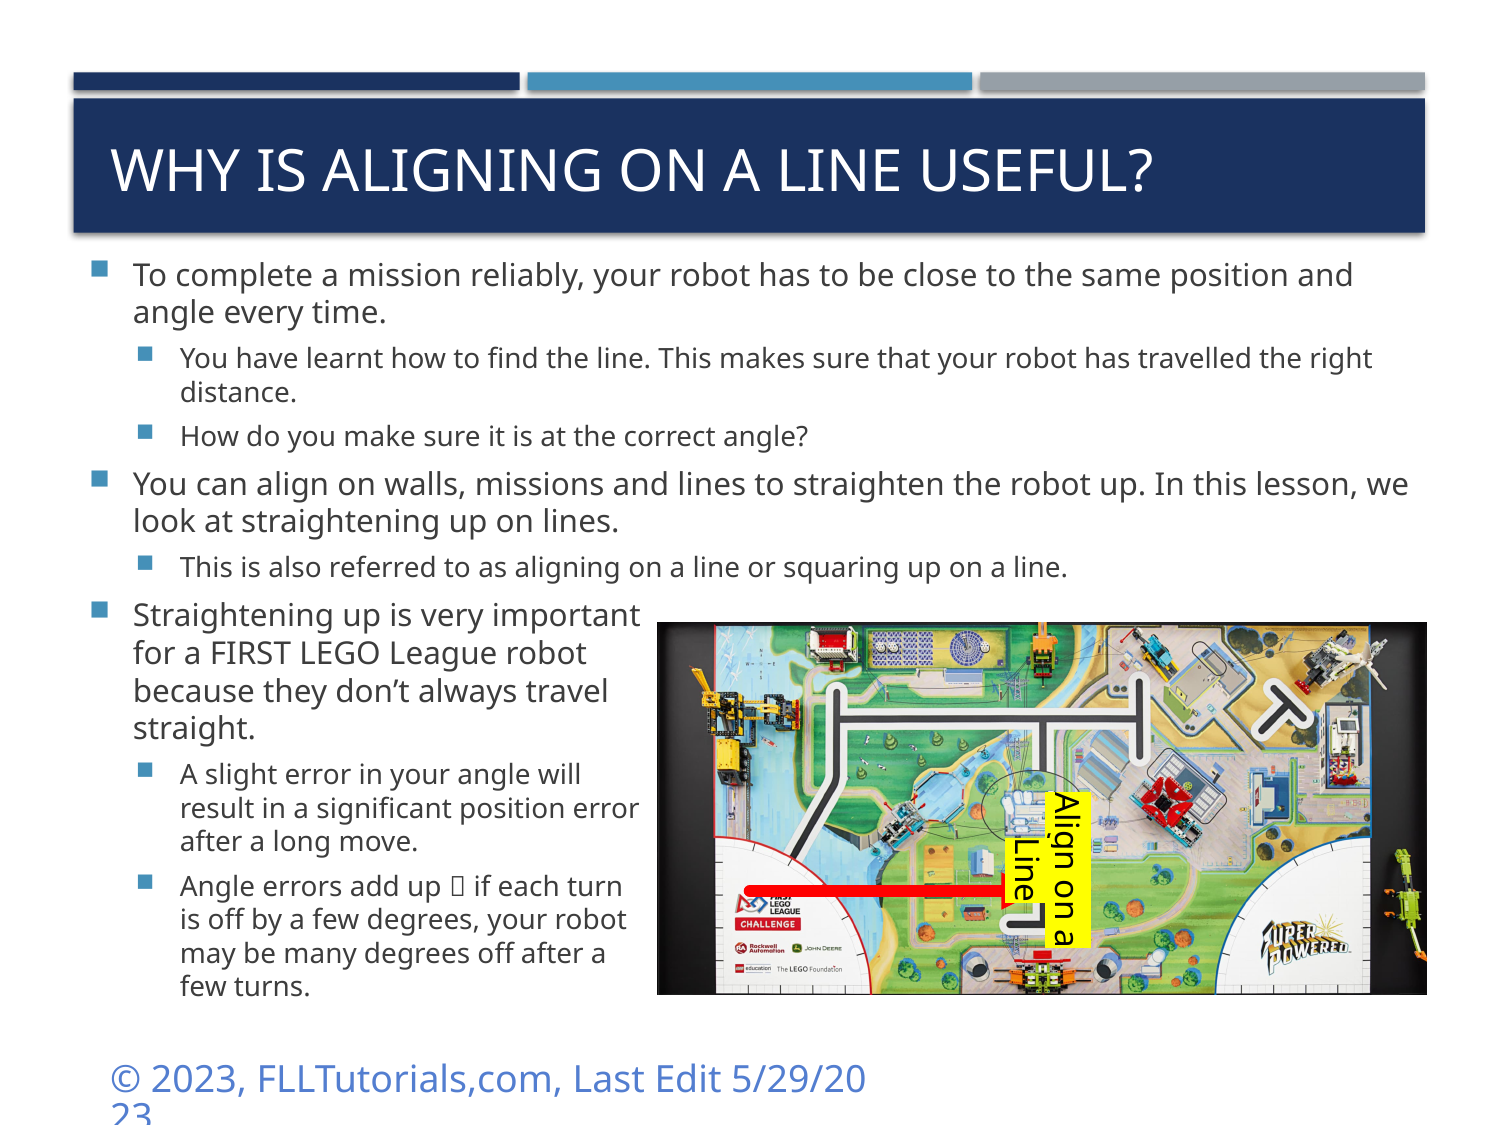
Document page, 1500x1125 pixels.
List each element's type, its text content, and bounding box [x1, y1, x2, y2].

title Why is Aligning on a line useful? [95, 112, 1406, 211]
footer © 2023, FLLTutorials,com, Last Edit 5/29/2023 [95, 1047, 895, 1108]
picture [657, 622, 1427, 996]
list To complete a mission reliably, your robot has to be close to the same position and angle every time. You have learnt how to find the line. This makes sure that your robot has travelled the right distance. How do you make sure it is at the correct angle? You can align on walls, missions and lines to straighten the robot up. In this lesson, we look at straightening up on lines. This is also referred to as aligning on a line or squaring up on a line. Straightening up is very important for a FIRST LEGO League robot because they don’t always travel straight. A slight error in your angle will result in a significant position error after a long move. Angle errors add up  if each turn is off by a few degrees, your robot may be many degrees off after a few turns. [73, 246, 1427, 1011]
